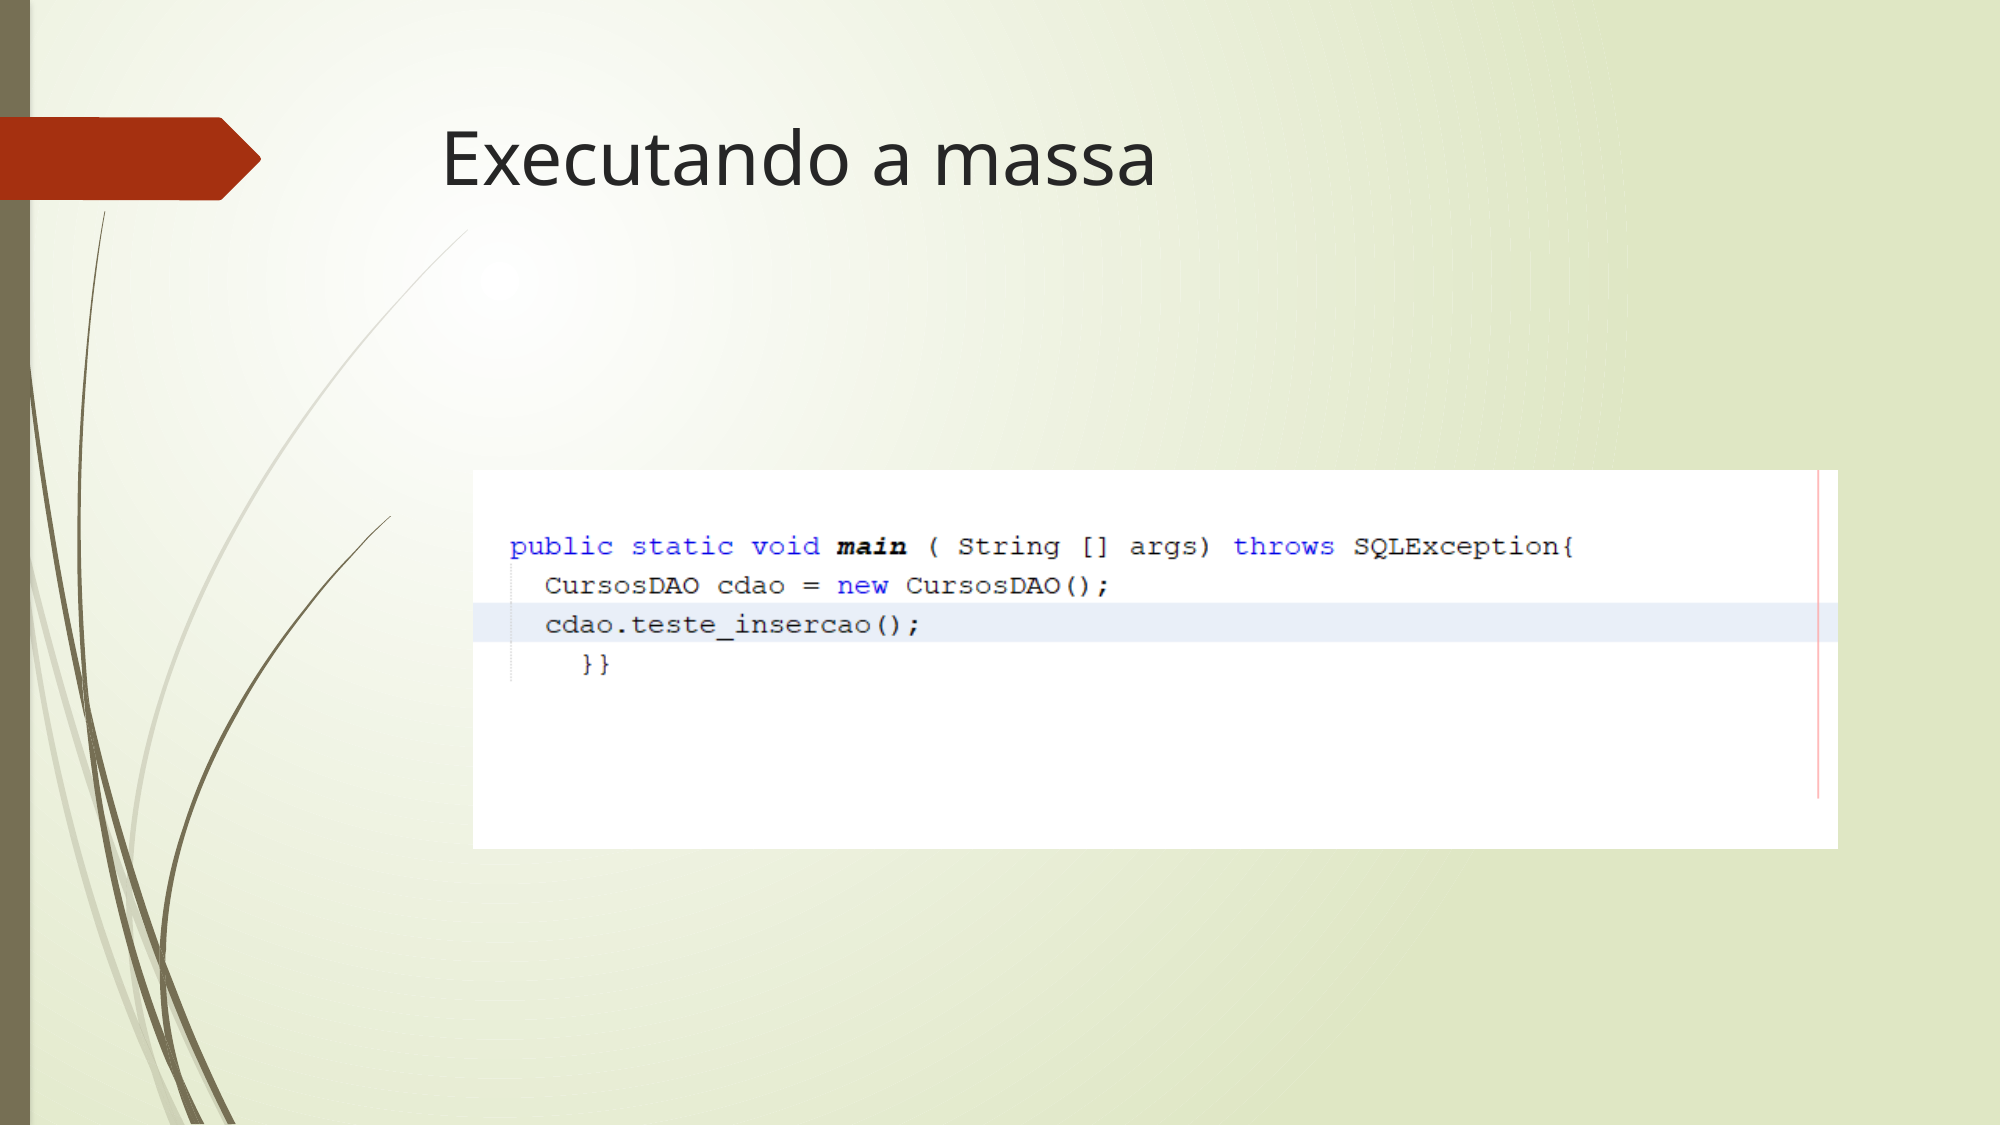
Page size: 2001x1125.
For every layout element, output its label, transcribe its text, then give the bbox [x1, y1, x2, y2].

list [473, 470, 1839, 850]
title Executando a massa [425, 102, 1888, 313]
